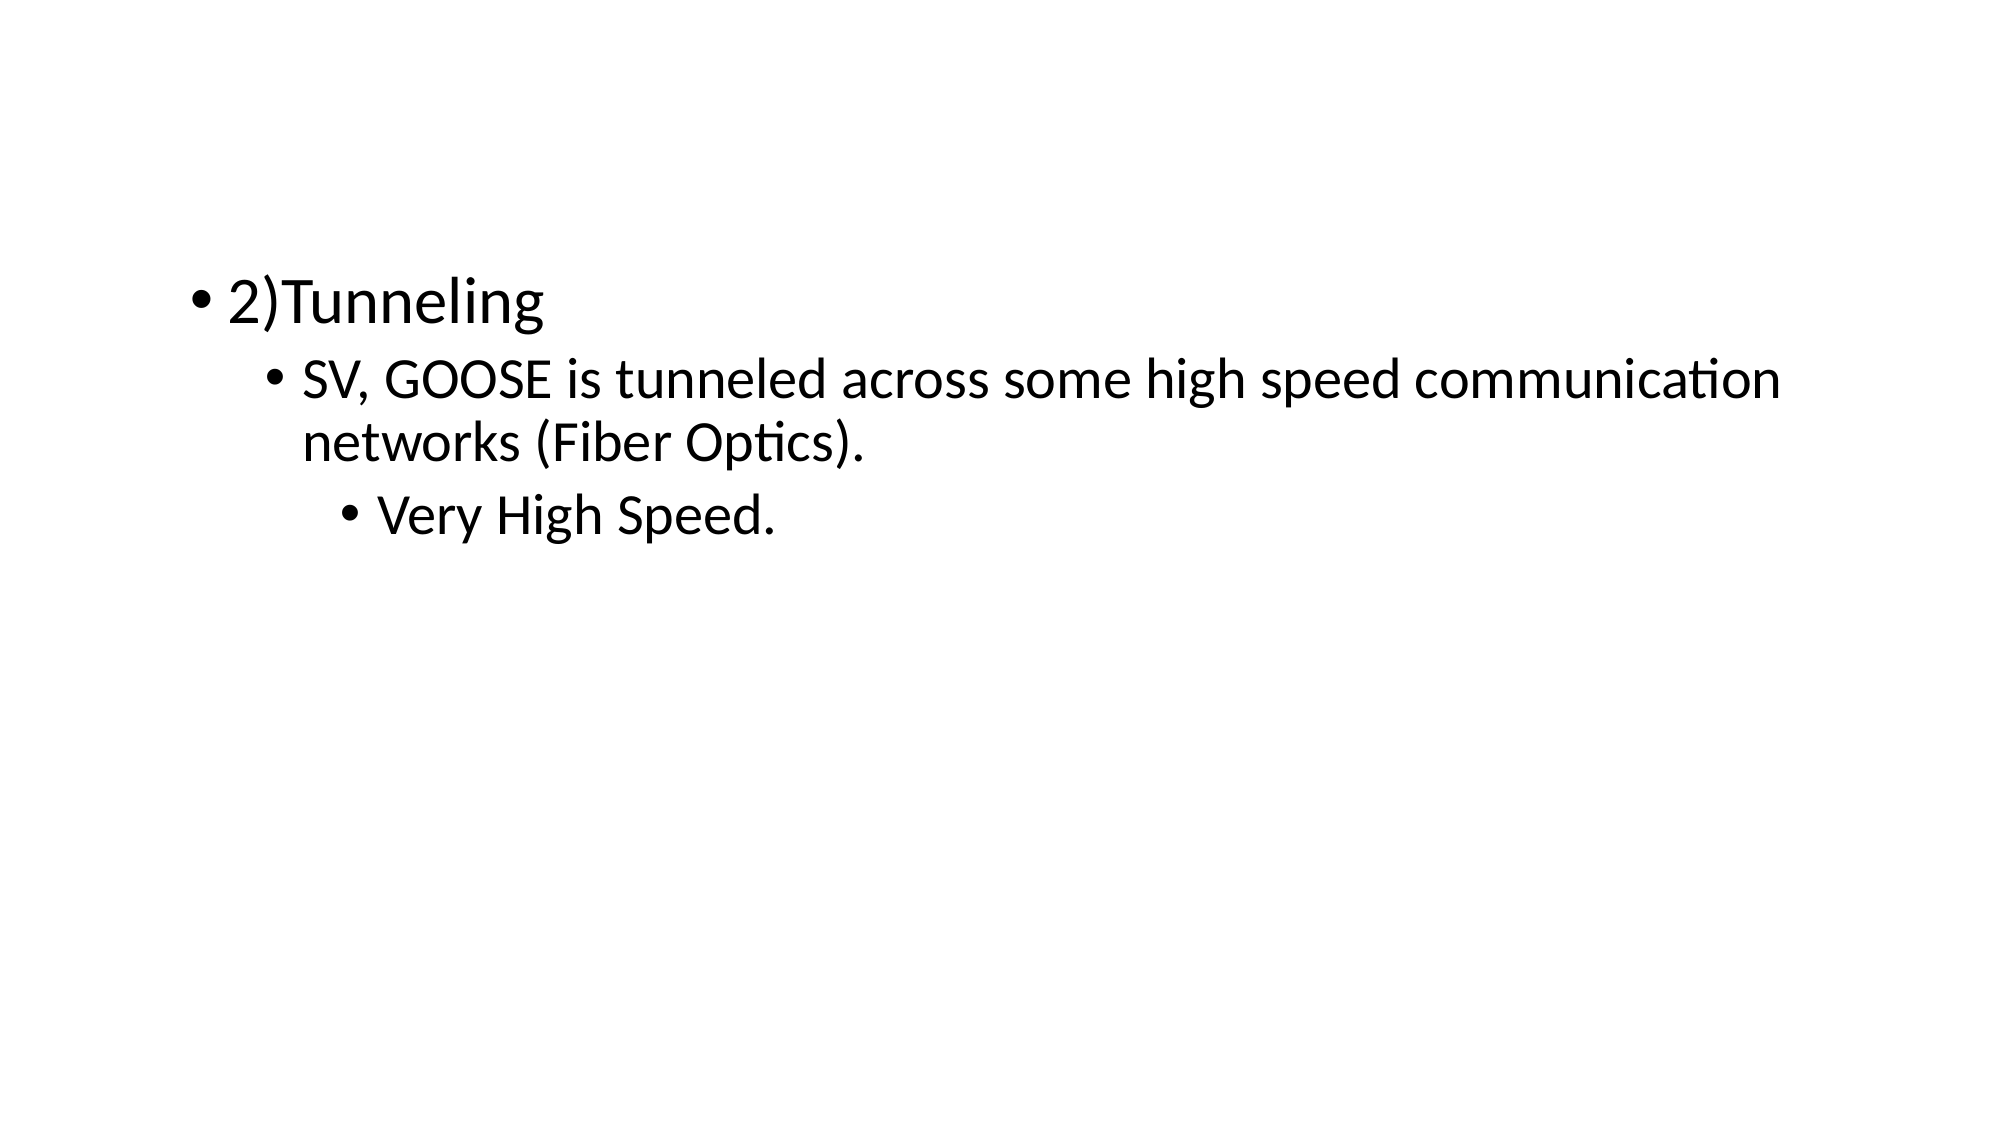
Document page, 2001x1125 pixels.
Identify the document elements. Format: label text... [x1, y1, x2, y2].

list 2)Tunneling SV, GOOSE is tunneled across some high speed communication networks (Fiber Optics). Very High Speed. [114, 266, 1840, 793]
